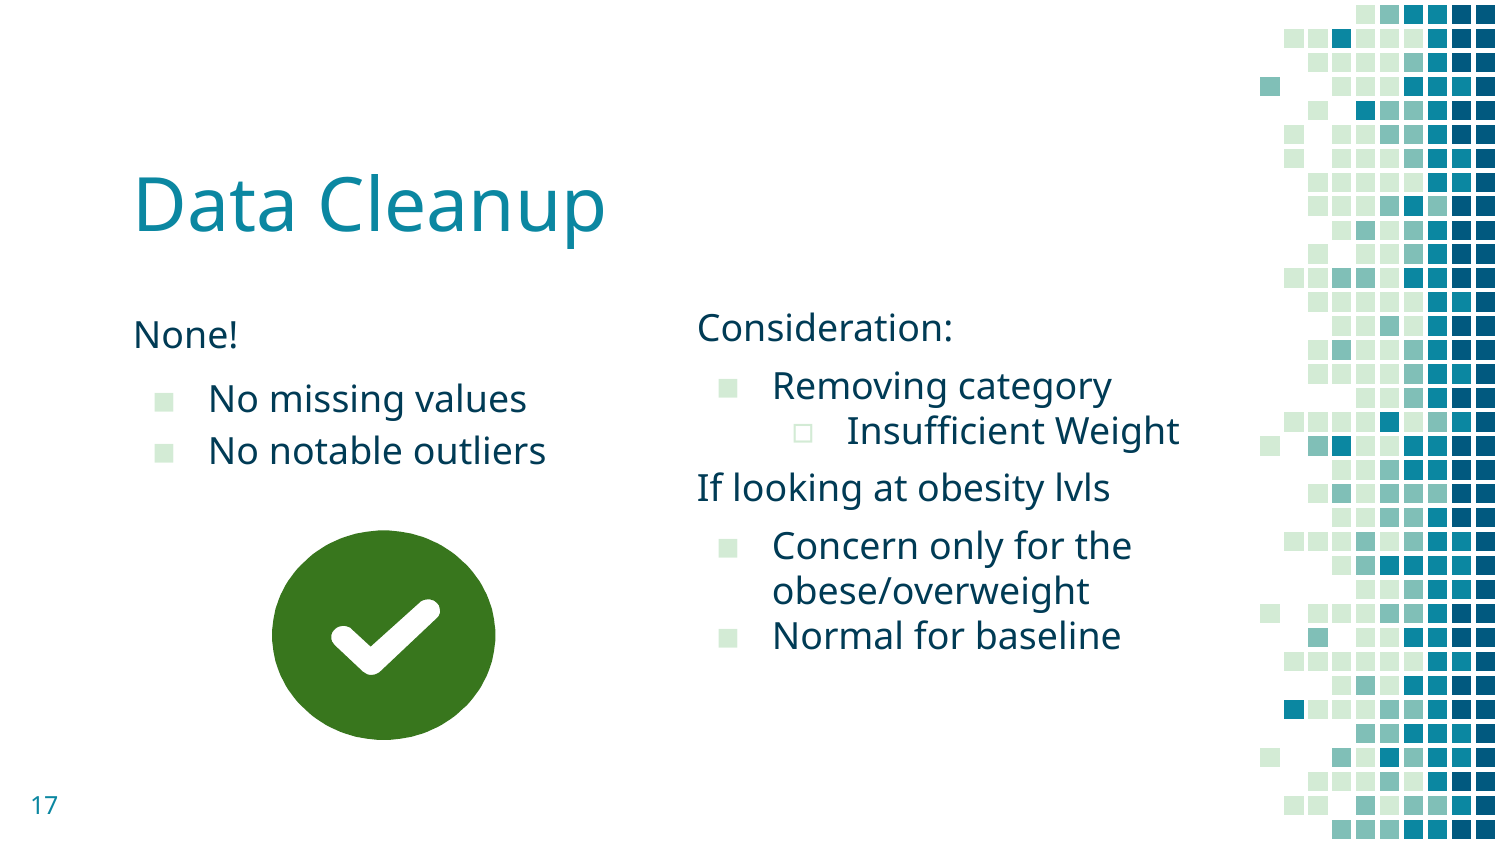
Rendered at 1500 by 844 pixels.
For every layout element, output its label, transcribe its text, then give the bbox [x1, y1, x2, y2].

list None! No missing values No notable outliers [117, 289, 650, 796]
slide_number 17 [15, 774, 105, 839]
text_box [272, 530, 496, 740]
title Data Cleanup [117, 121, 1227, 262]
list Consideration: Removing category Insufficient Weight If looking at obesity lvls Concern only for the obese/overweight Normal for baseline [681, 289, 1214, 796]
